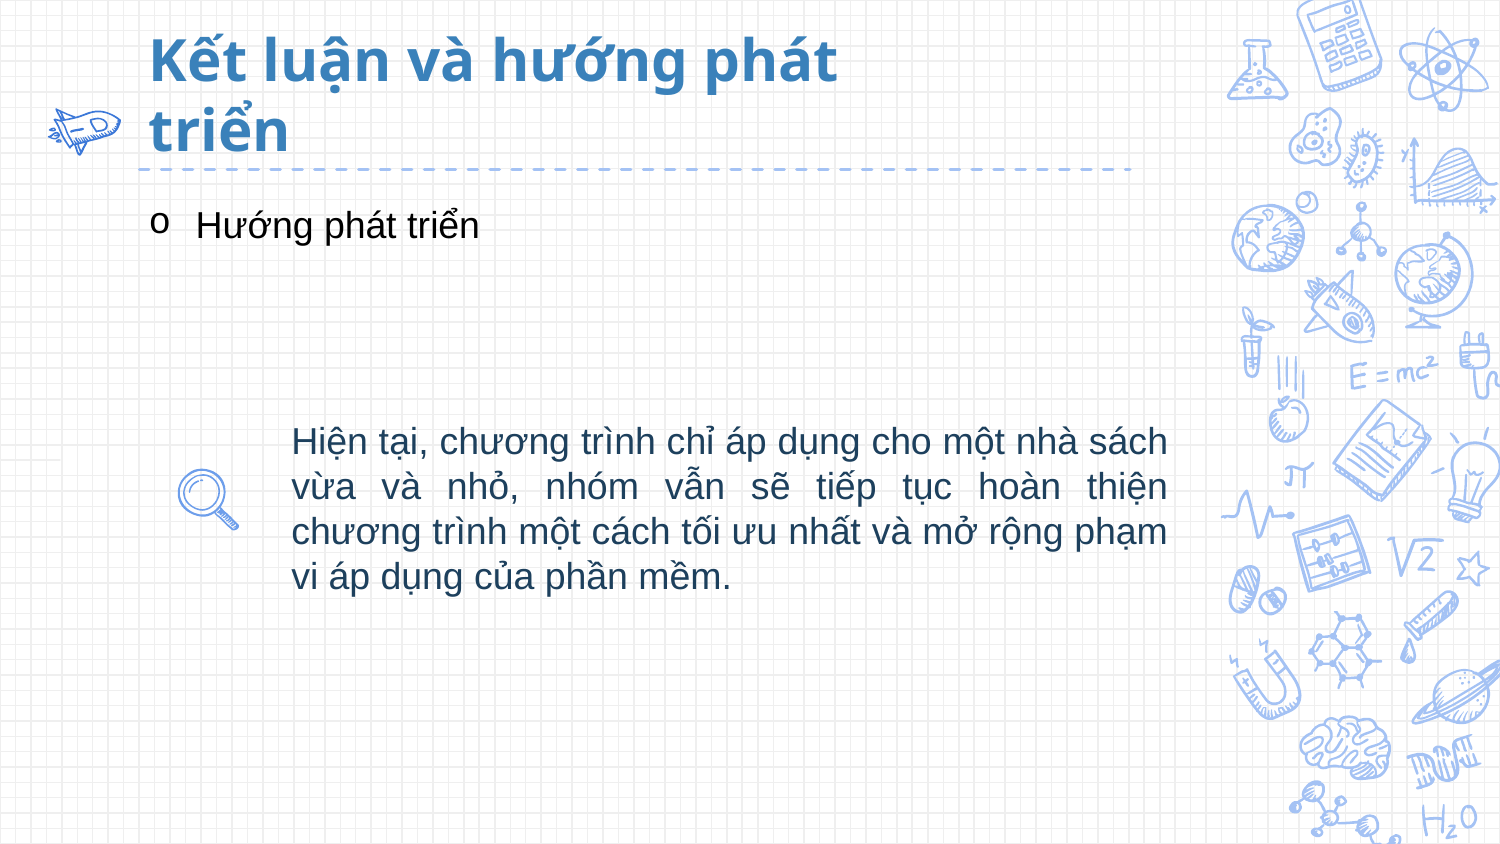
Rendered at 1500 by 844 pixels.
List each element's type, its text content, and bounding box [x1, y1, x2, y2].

title Kết luận và hướng phát triển [133, 112, 1010, 249]
text_box [177, 468, 240, 531]
text_box Hướng phát triển [133, 194, 552, 254]
text_box Hiện tại, chương trình chỉ áp dụng cho một nhà sách vừa và nhỏ, nhóm vẫn sẽ tiếp tục hoàn thiện chương trình một cách tối ưu nhất và mở rộng phạm vi áp dụng của phần mềm. [276, 409, 1184, 650]
text_box [47, 108, 121, 156]
